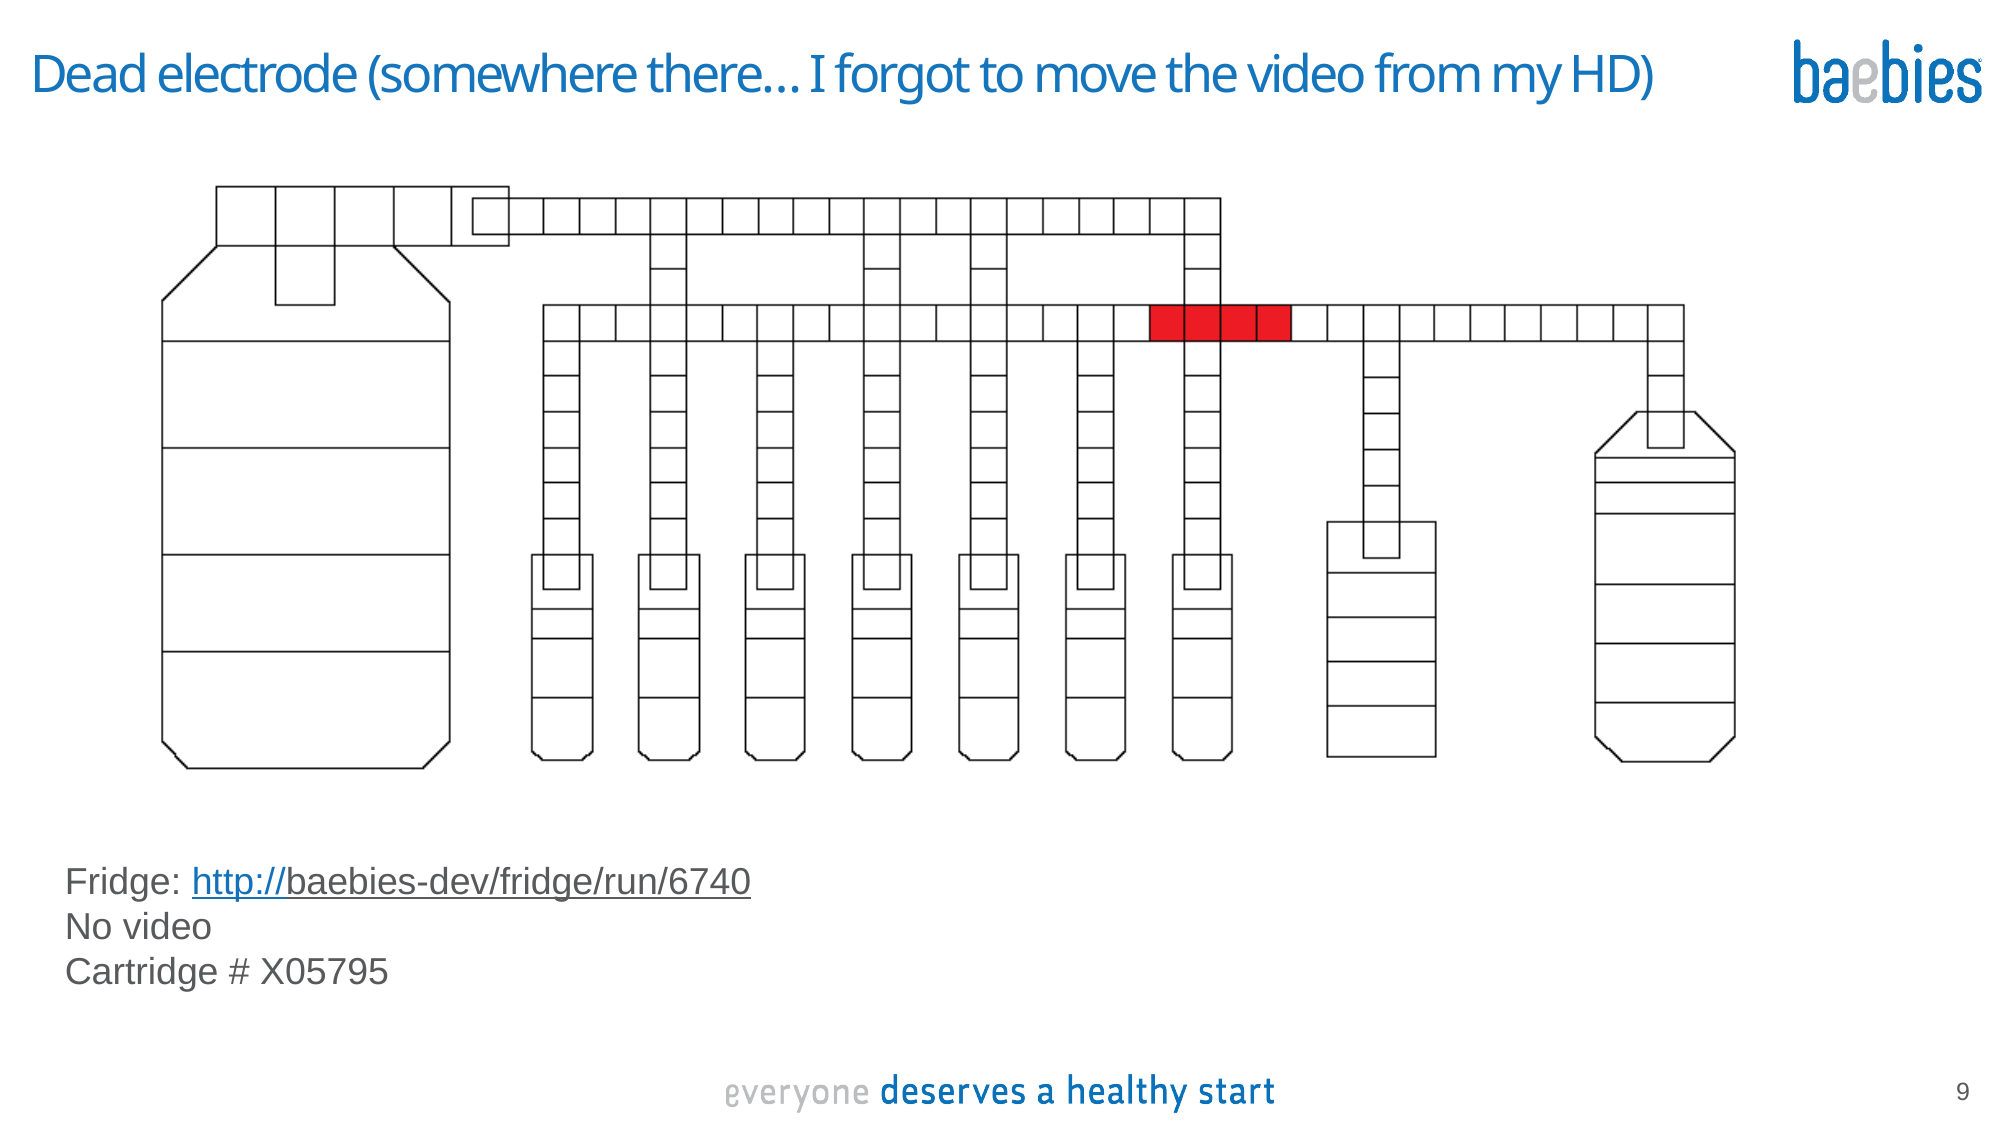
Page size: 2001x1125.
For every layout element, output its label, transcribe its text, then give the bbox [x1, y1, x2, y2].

picture [1775, 14, 2000, 128]
text_box Fridge: http://baebies-dev/fridge/run/6740 No video Cartridge # X05795 [50, 849, 1450, 1000]
picture [726, 1074, 1274, 1113]
title Dead electrode (somewhere there… I forgot to move the video from my HD) [15, 15, 1761, 128]
picture [137, 154, 1759, 851]
slide_number 9 [1884, 1067, 1985, 1113]
